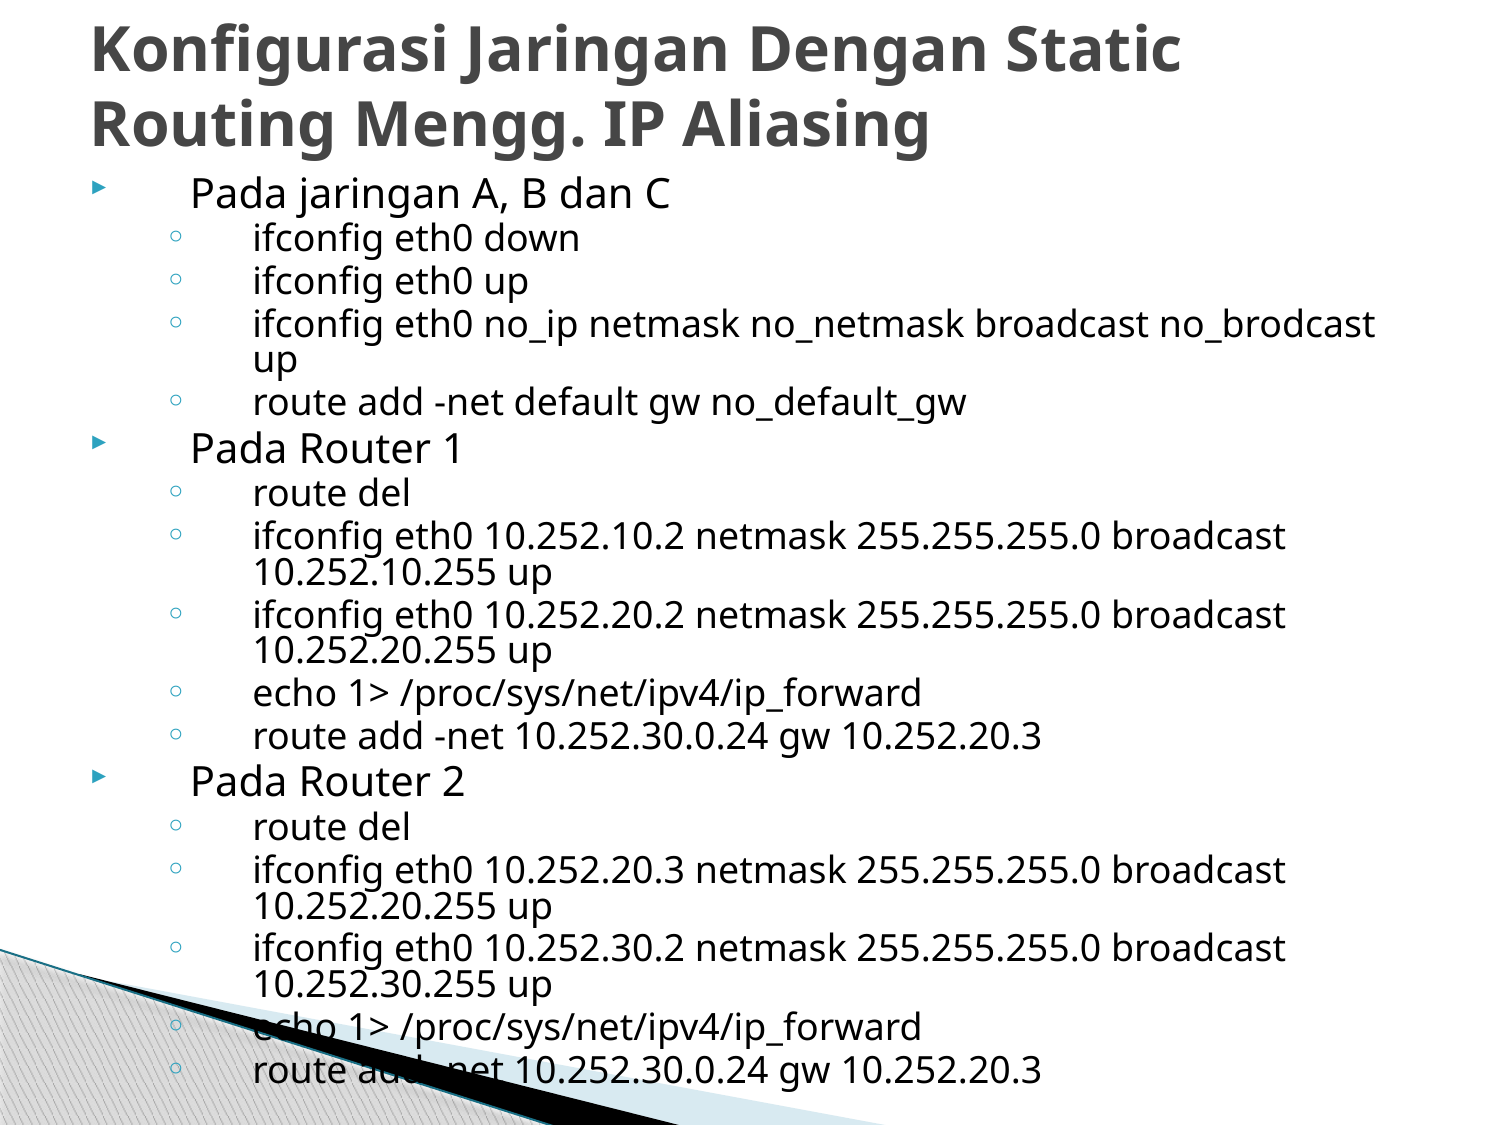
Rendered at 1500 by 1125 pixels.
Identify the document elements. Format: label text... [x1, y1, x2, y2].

list Pada jaringan A, B dan C ifconfig eth0 down ifconfig eth0 up ifconfig eth0 no_ip netmask no_netmask broadcast no_brodcast up route add -net default gw no_default_gw Pada Router 1 route del ifconfig eth0 10.252.10.2 netmask 255.255.255.0 broadcast 10.252.10.255 up ifconfig eth0 10.252.20.2 netmask 255.255.255.0 broadcast 10.252.20.255 up echo 1> /proc/sys/net/ipv4/ip_forward route add -net 10.252.30.0.24 gw 10.252.20.3 Pada Router 2 route del ifconfig eth0 10.252.20.3 netmask 255.255.255.0 broadcast 10.252.20.255 up ifconfig eth0 10.252.30.2 netmask 255.255.255.0 broadcast 10.252.30.255 up echo 1> /proc/sys/net/ipv4/ip_forward route add -net 10.252.30.0.24 gw 10.252.20.3 [75, 178, 1425, 912]
title Konfigurasi Jaringan Dengan Static Routing Mengg. IP Aliasing [75, 0, 1425, 178]
